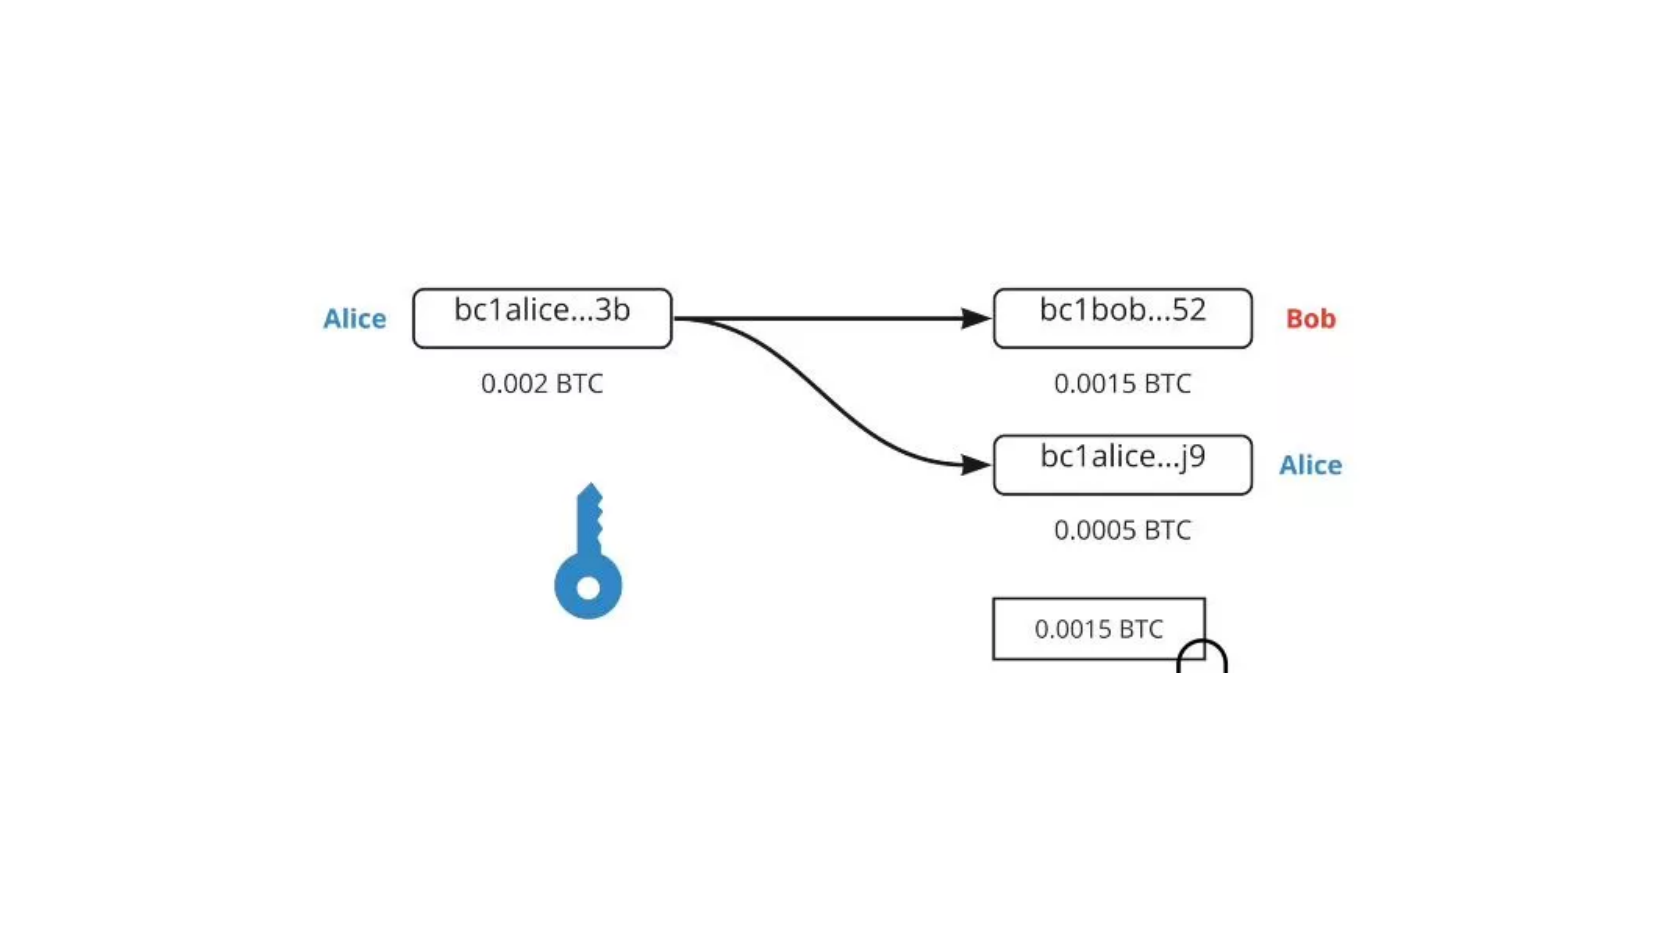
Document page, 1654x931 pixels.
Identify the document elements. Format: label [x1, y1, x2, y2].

picture [253, 257, 1400, 673]
